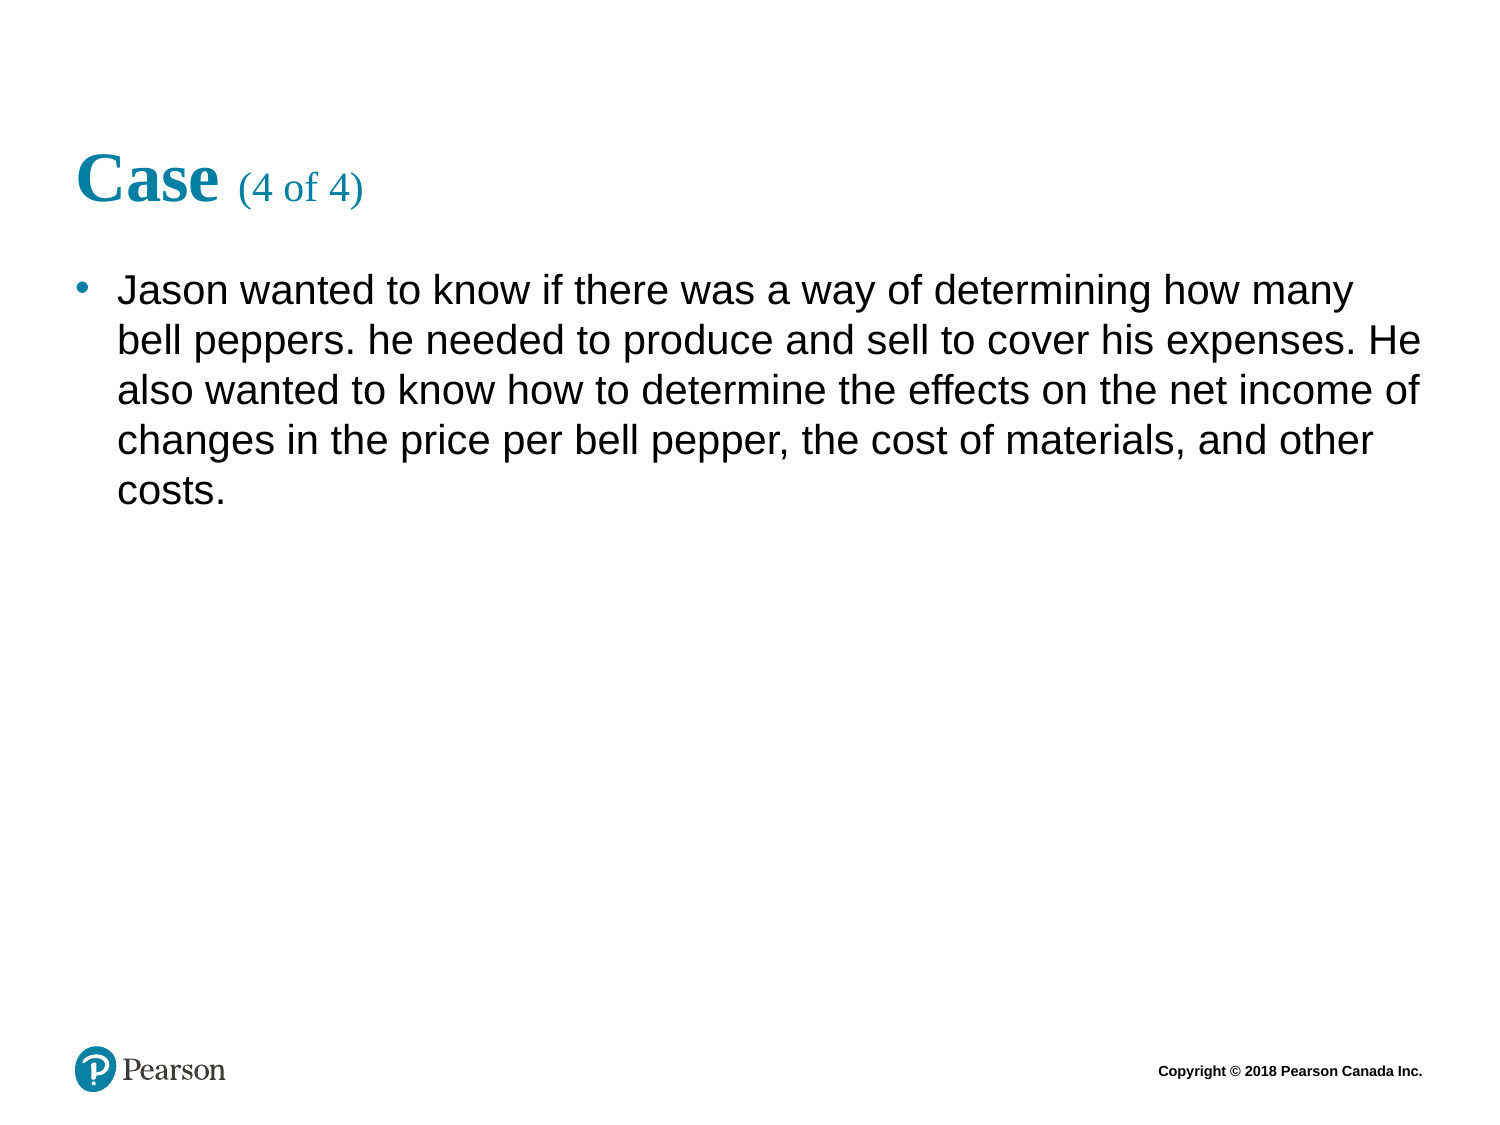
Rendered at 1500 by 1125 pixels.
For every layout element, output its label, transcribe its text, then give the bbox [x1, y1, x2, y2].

list Jason wanted to know if there was a way of determining how many bell peppers. he needed to produce and sell to cover his expenses. He also wanted to know how to determine the effects on the net income of changes in the price per bell pepper, the cost of materials, and other costs. [75, 262, 1425, 1005]
title Case (4 of 4) [75, 35, 1425, 216]
